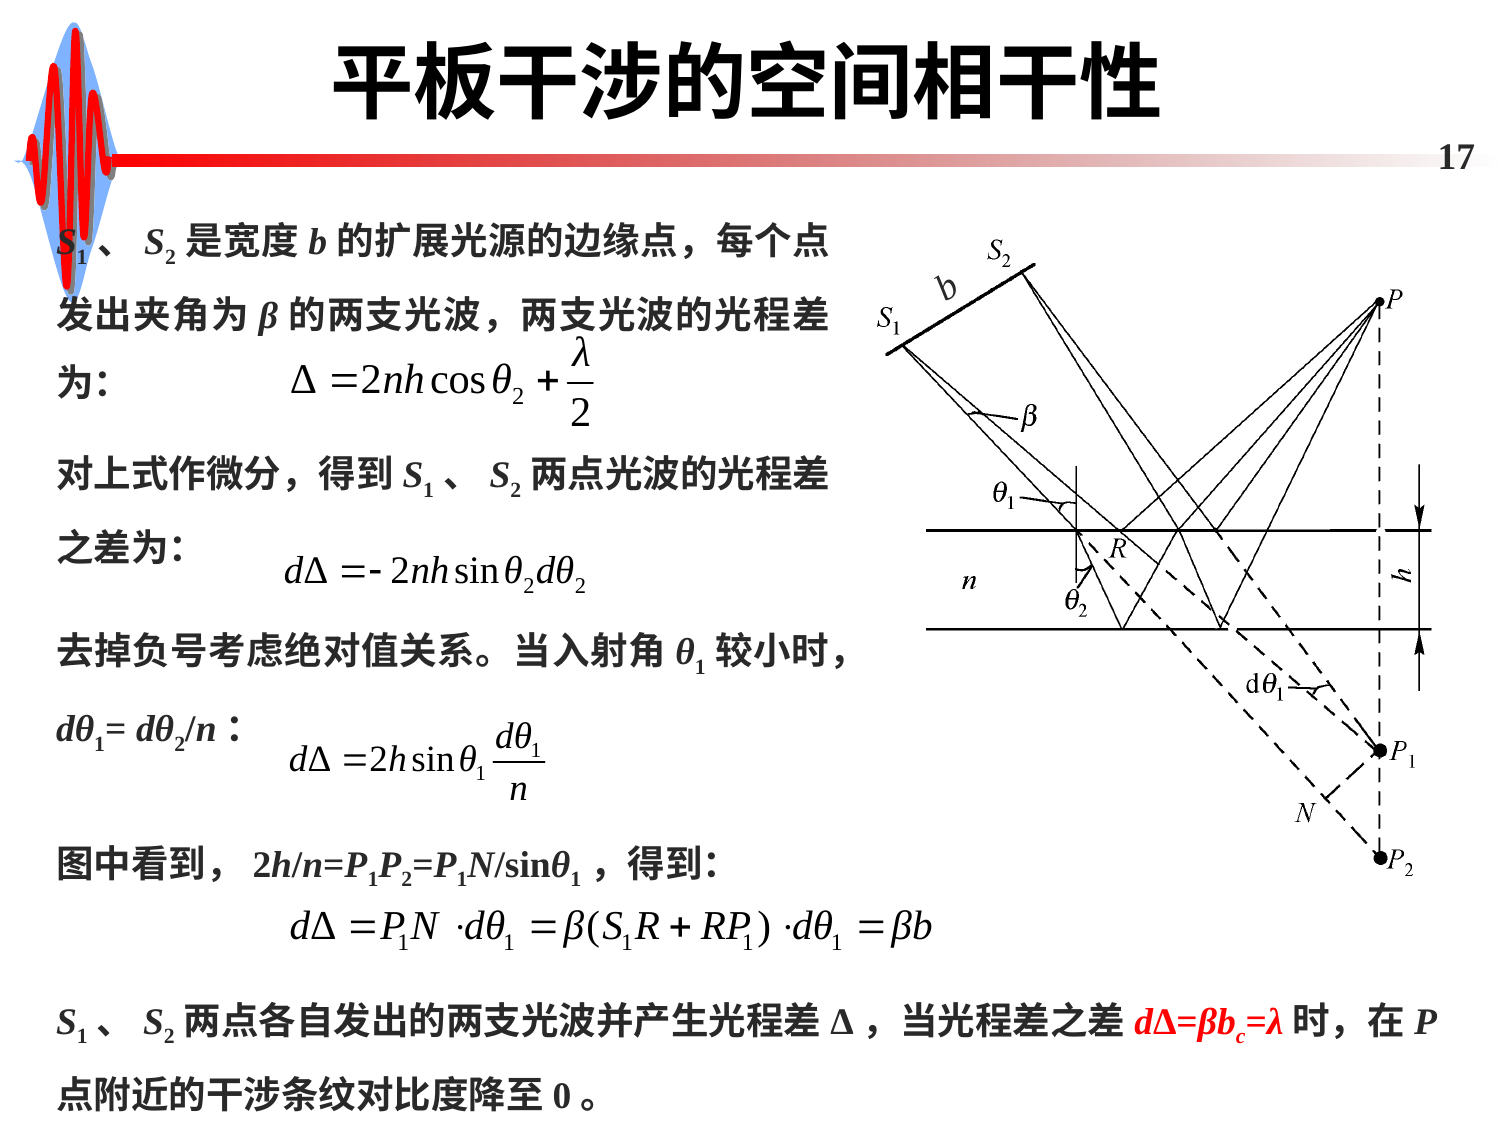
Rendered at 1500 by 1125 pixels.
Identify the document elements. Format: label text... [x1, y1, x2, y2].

text_box 去掉负号考虑绝对值关系。当入射角θ1较小时，dθ1= dθ2/n： [41, 594, 845, 763]
text_box S1、S2两点各自发出的两支光波并产生光程差Δ，当光程差之差dΔ=βbc=λ时，在P点附近的干涉条纹对比度降至0。 [41, 964, 1459, 1123]
text_box 图中看到，2h/n=P1P2=P1N/sinθ1，得到： [41, 807, 845, 899]
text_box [283, 898, 940, 961]
slide_number 17 [1360, 136, 1490, 173]
text_box S1、S2是宽度b的扩展光源的边缘点，每个点发出夹角为β的两支光波，两支光波的光程差为： [41, 184, 845, 411]
title 平板干涉的空间相干性 [159, 19, 1334, 137]
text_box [283, 325, 603, 436]
text_box 对上式作微分，得到S1、S2两点光波的光程差之差为： [41, 417, 862, 577]
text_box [278, 544, 594, 604]
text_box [283, 712, 553, 809]
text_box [867, 231, 1437, 889]
